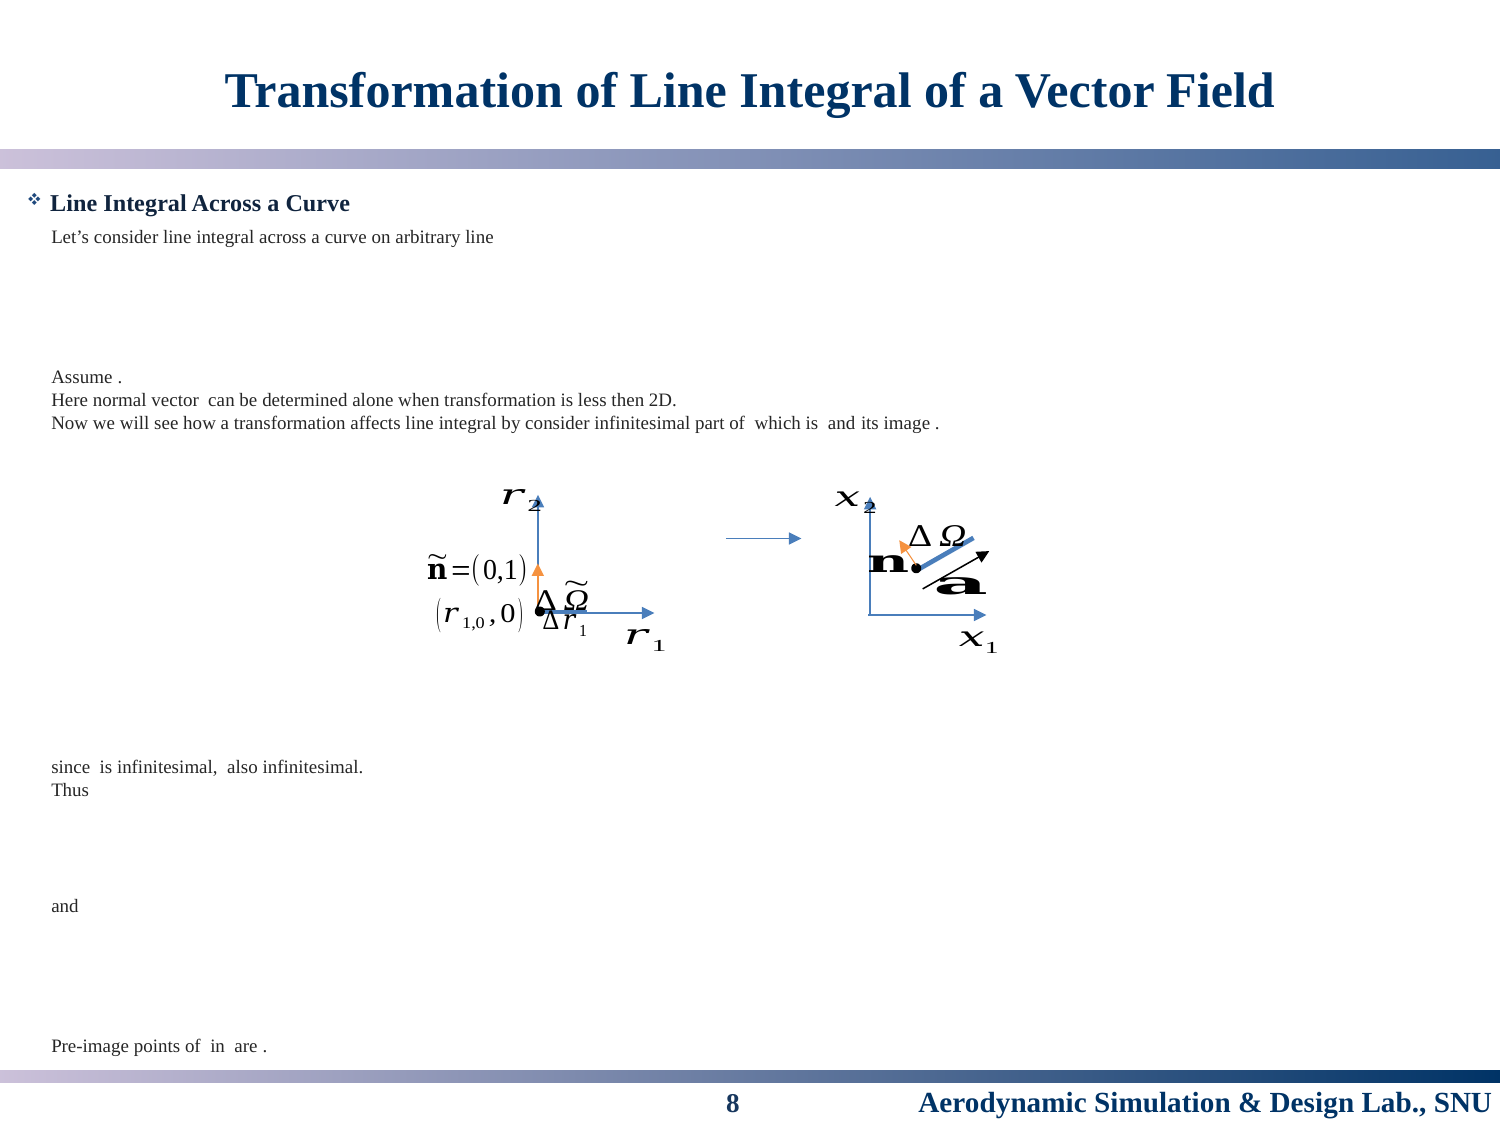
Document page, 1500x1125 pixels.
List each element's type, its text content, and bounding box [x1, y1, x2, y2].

slide_number 8 [671, 1065, 795, 1125]
title Transformation of Line Integral of a Vector Field [11, 42, 1489, 132]
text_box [425, 479, 1000, 658]
